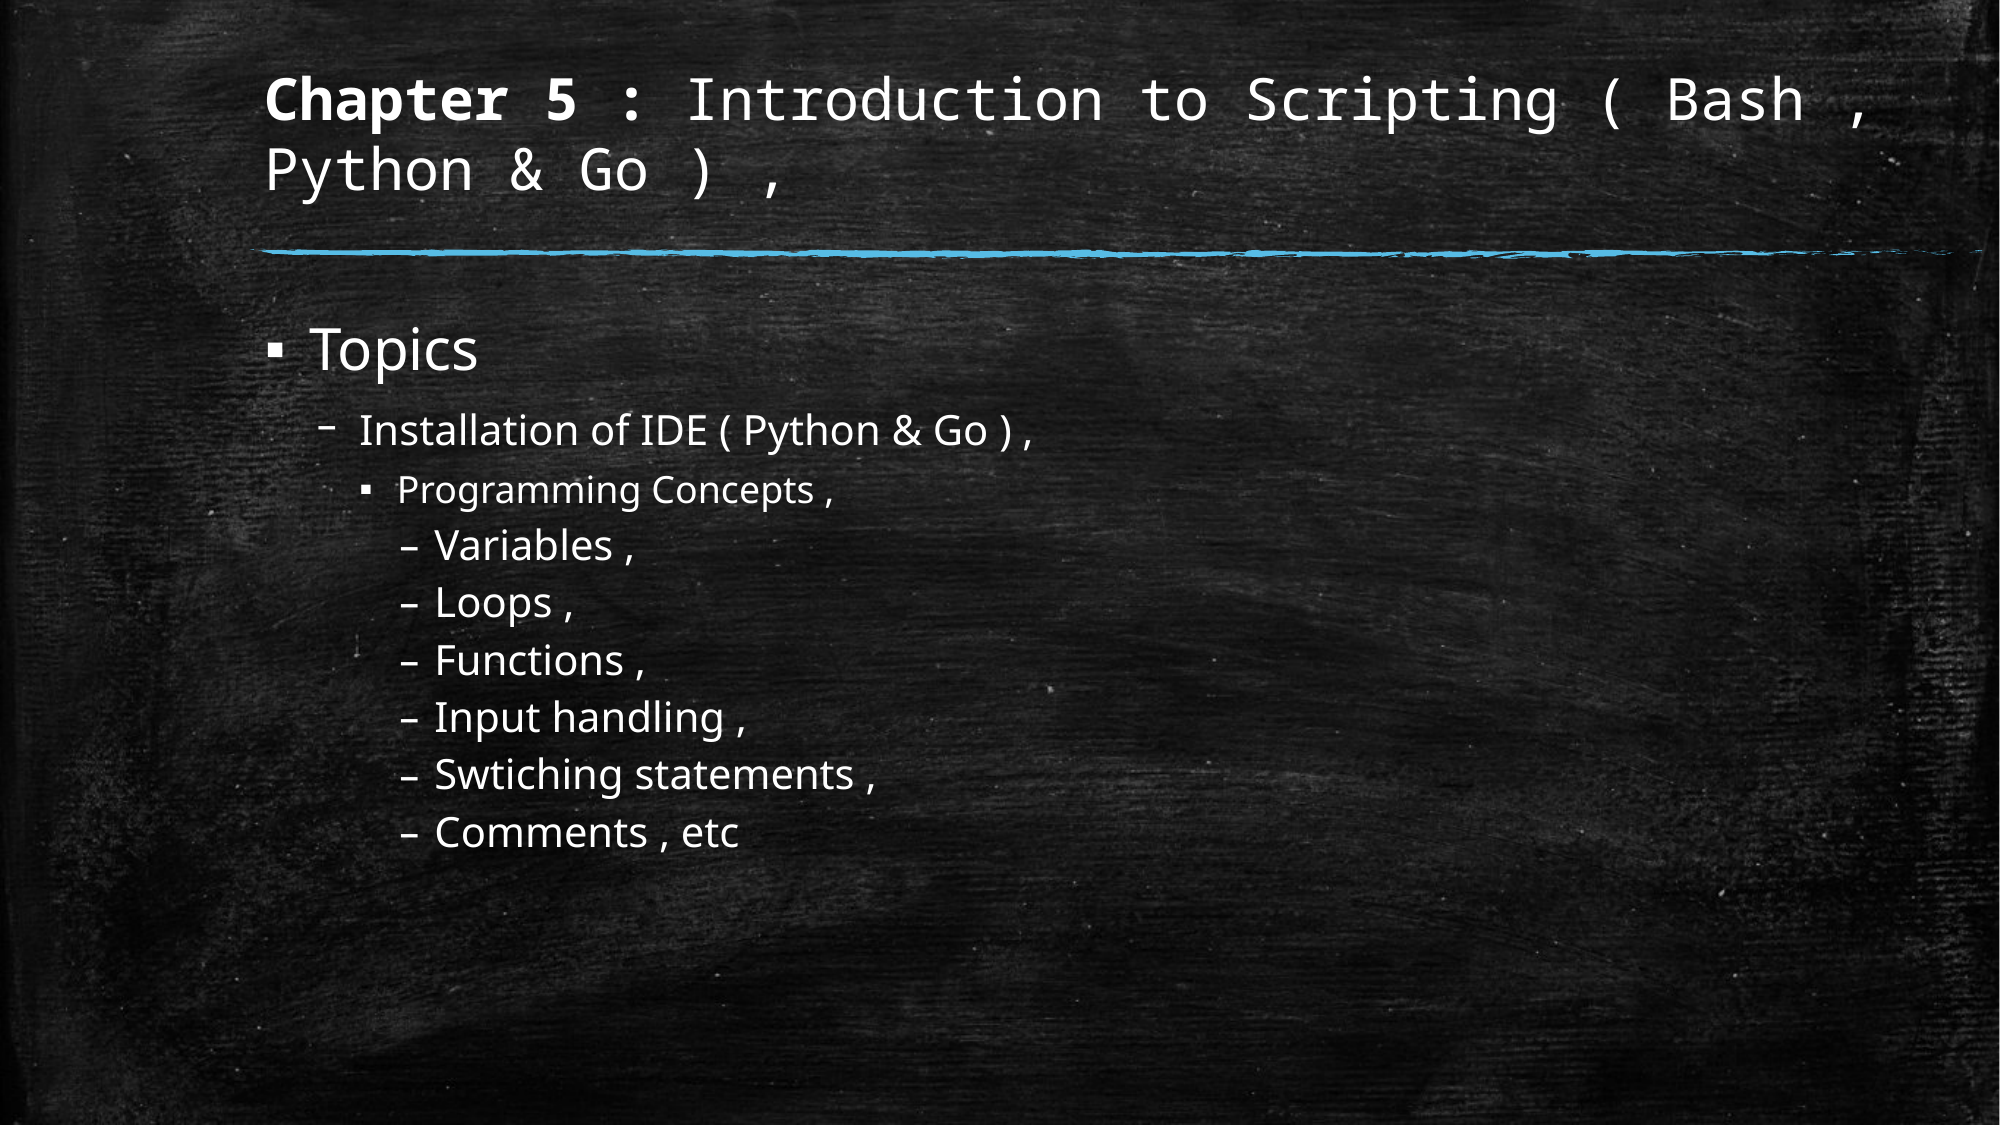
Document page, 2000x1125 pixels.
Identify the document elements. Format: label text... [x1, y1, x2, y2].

title Chapter 5 : Introduction to Scripting ( Bash , Python & Go ) , [249, 45, 1935, 213]
list Topics Installation of IDE ( Python & Go ) , Programming Concepts , Variables , Loops , Functions , Input handling , Swtiching statements , Comments , etc [249, 312, 1916, 1013]
